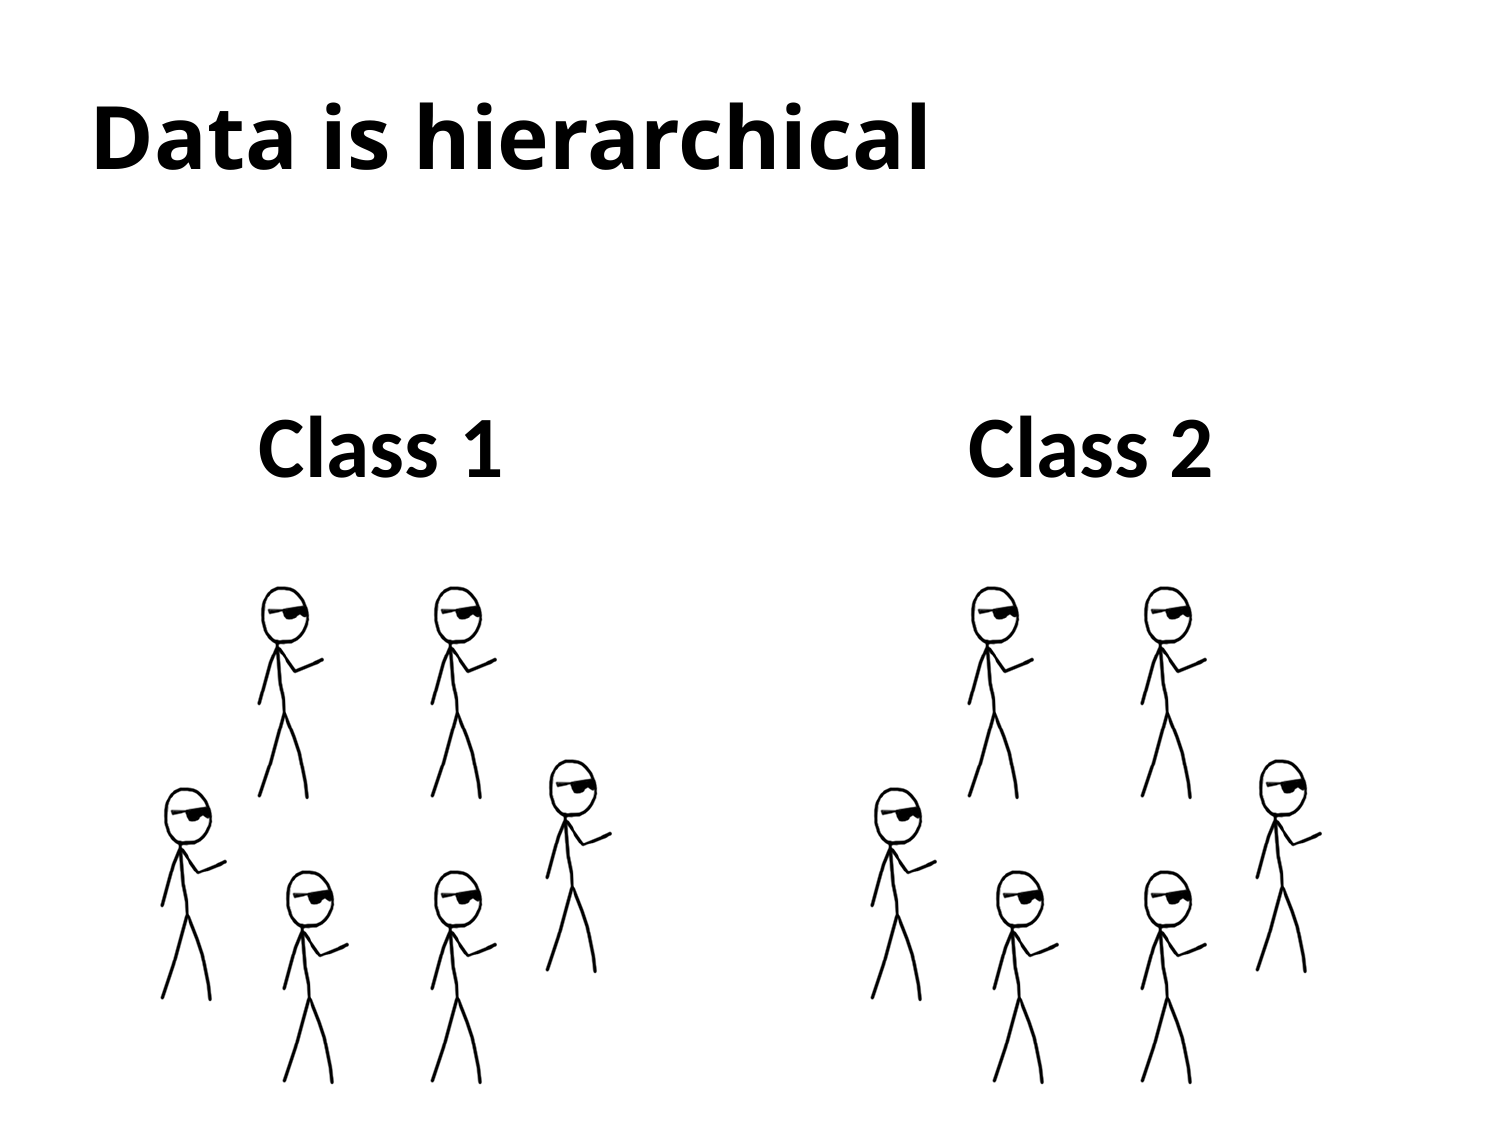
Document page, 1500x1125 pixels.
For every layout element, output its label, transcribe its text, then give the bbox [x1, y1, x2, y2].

text_box Data is hierarchical [74, 74, 1500, 195]
text_box Class 2 [850, 382, 1333, 502]
picture [410, 865, 508, 1088]
picture [1234, 754, 1333, 977]
picture [262, 865, 360, 1088]
picture [410, 580, 508, 803]
picture [524, 754, 623, 977]
picture [849, 580, 1045, 1005]
picture [1120, 580, 1218, 803]
picture [1120, 865, 1218, 1088]
picture [139, 580, 335, 1005]
picture [971, 865, 1070, 1088]
text_box Class 1 [140, 382, 623, 502]
